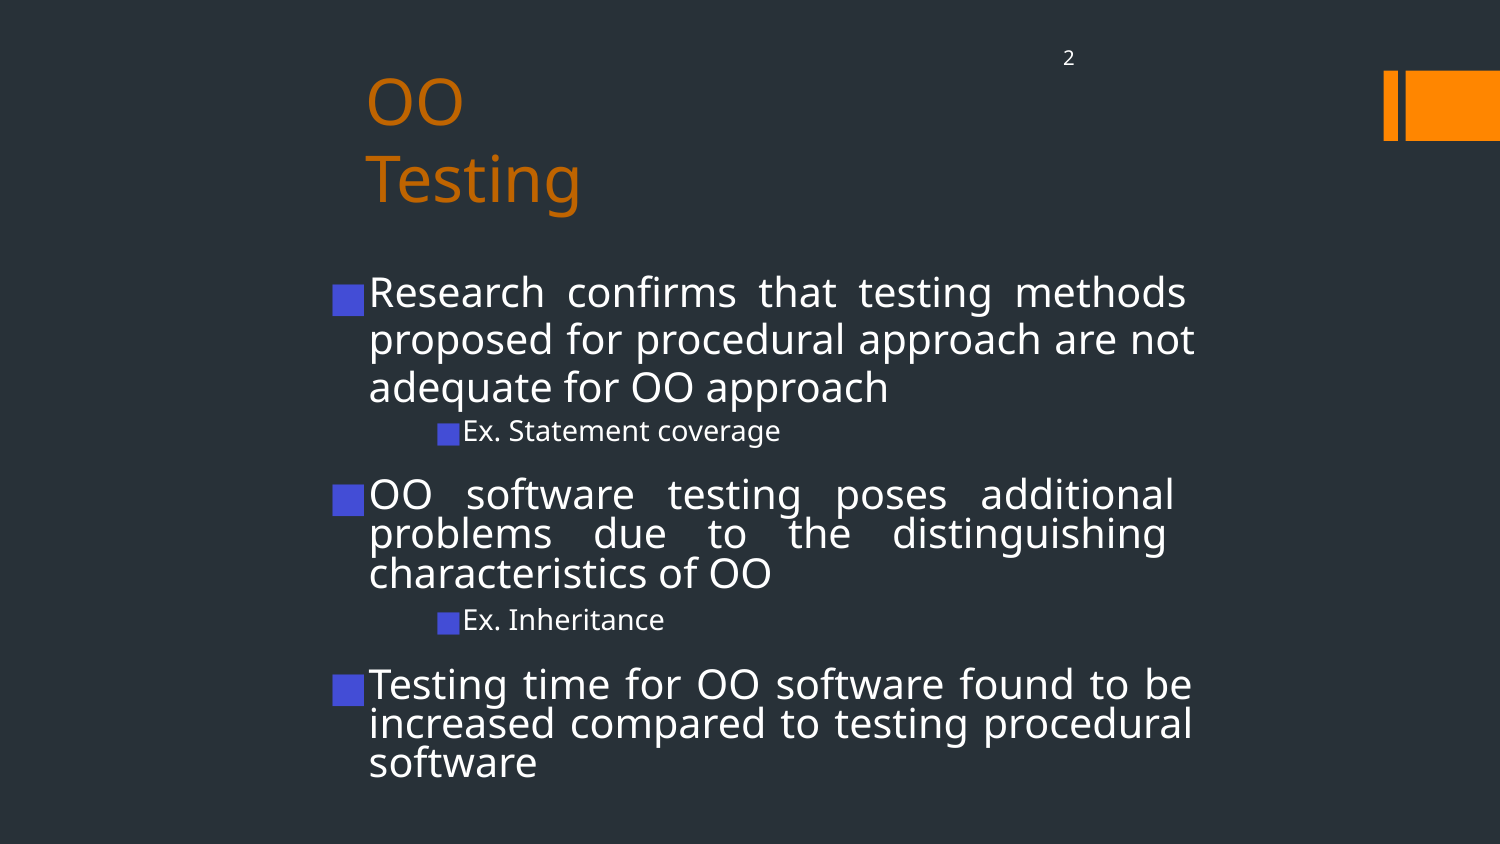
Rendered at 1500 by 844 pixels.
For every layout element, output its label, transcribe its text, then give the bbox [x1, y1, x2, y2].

slide_number ‹#› [969, 0, 1075, 258]
title OO Testing [363, 59, 687, 216]
text_box Research confirms that testing methods proposed for procedural approach are not adequate for OO approach Ex. Statement coverage OO software testing poses additional problems due to the distinguishing characteristics of OO Ex. Inheritance Testing time for OO software found to be increased compared to testing procedural software [327, 258, 1209, 786]
